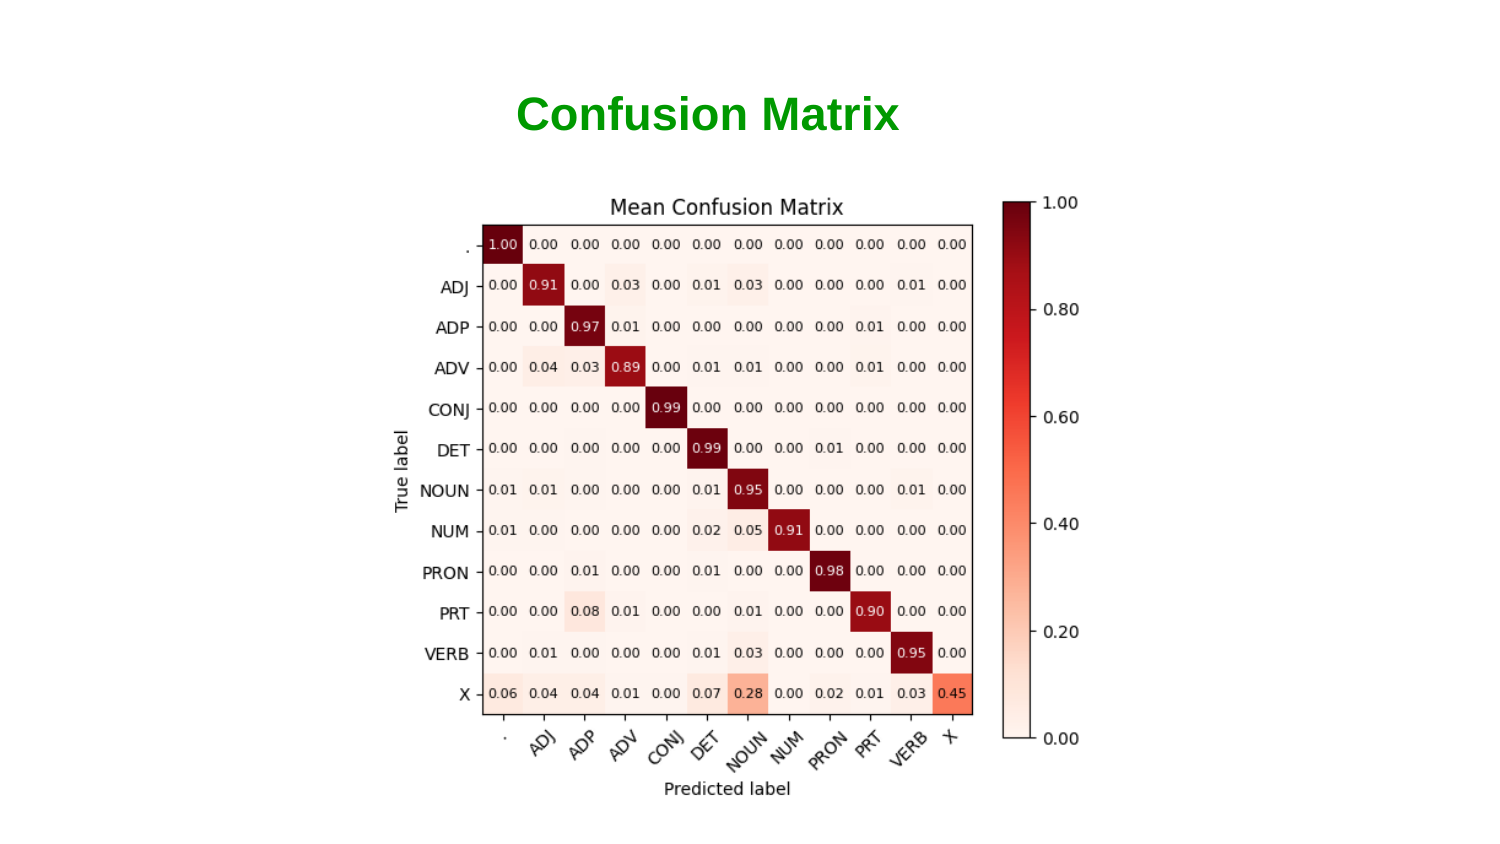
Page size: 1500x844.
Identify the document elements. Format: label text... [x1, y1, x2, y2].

title Confusion Matrix [51, 72, 1449, 167]
picture [383, 183, 1091, 811]
